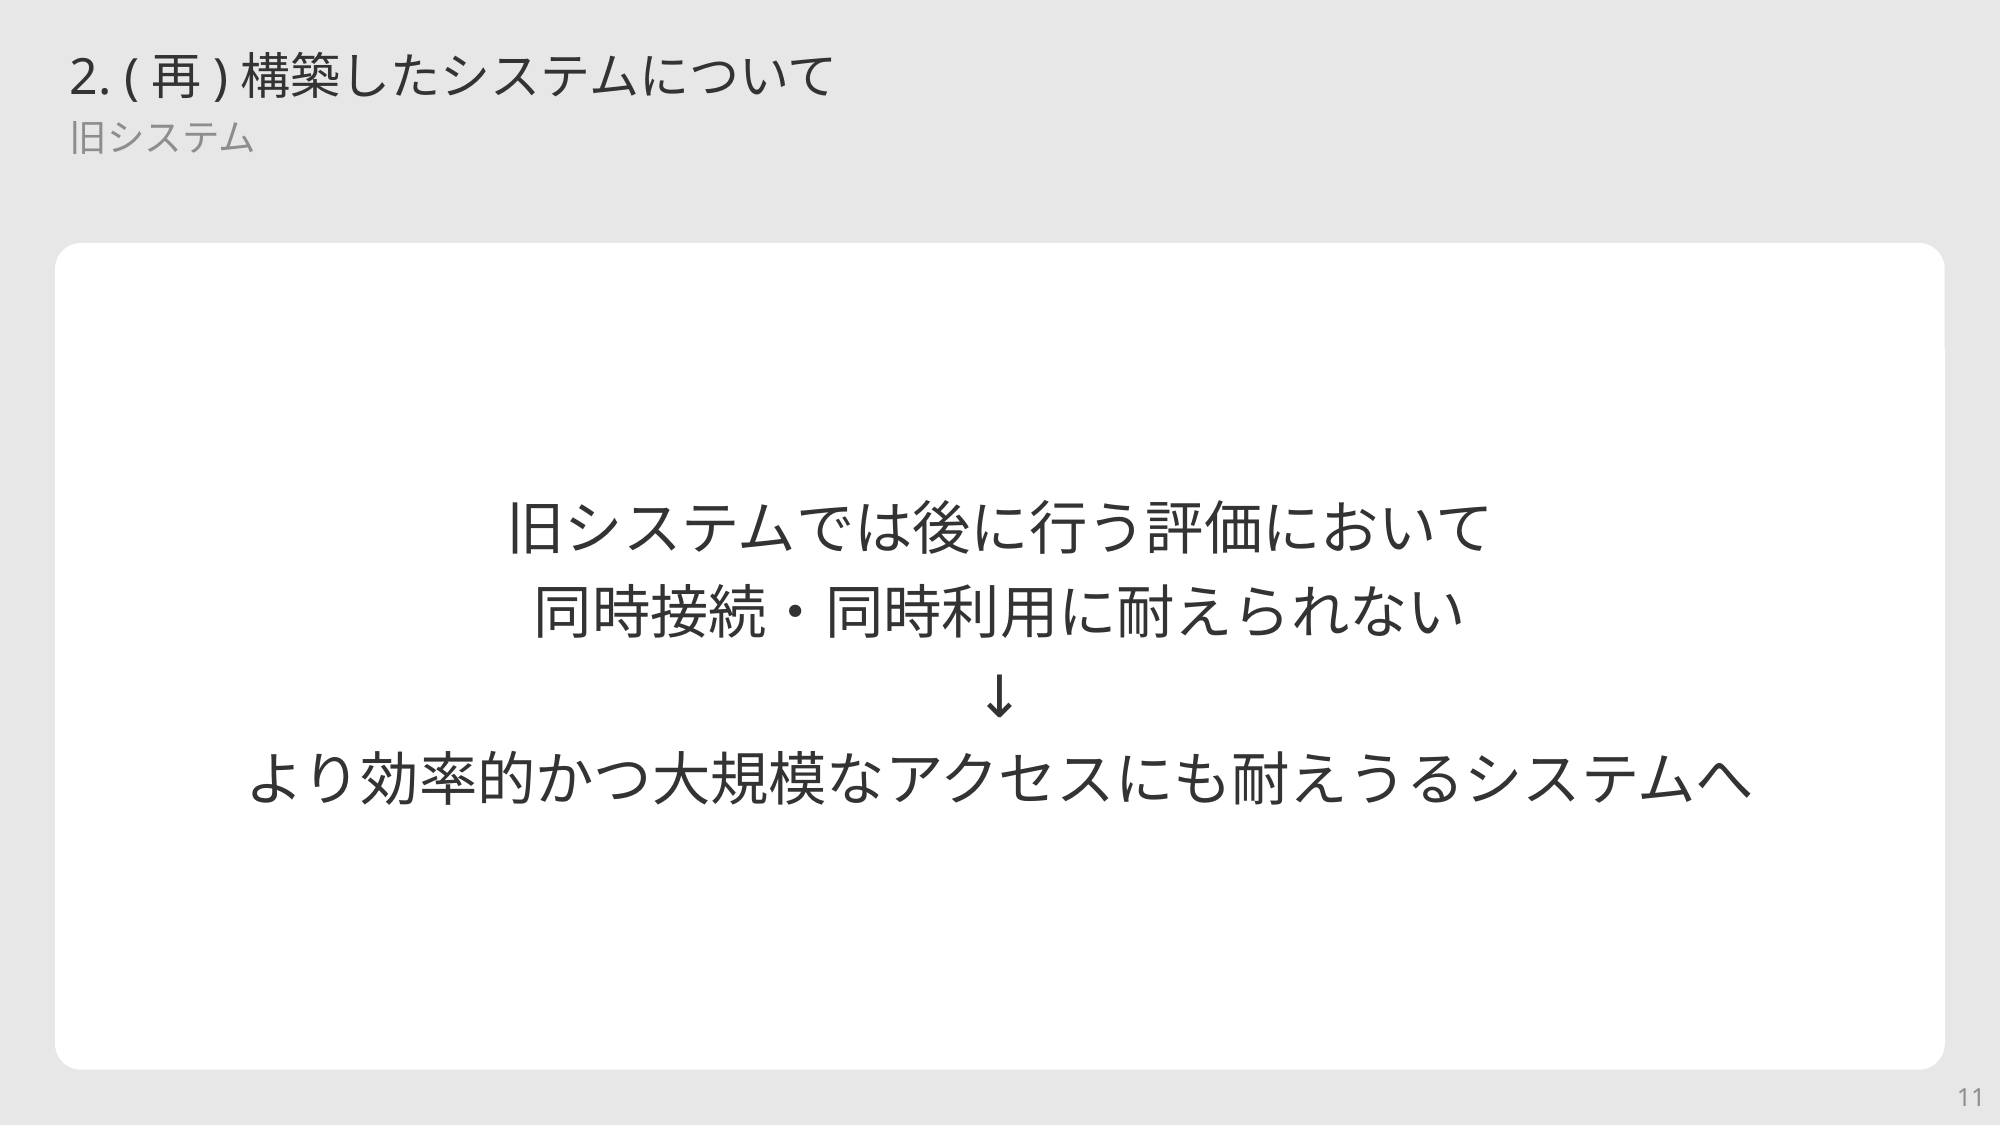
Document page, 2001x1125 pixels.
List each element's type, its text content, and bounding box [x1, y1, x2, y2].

list 旧システム [55, 112, 1945, 233]
list 旧システムでは後に行う評価において 同時接続・同時利用に耐えられない ↓ より効率的かつ大規模なアクセスにも耐えうるシステムへ [137, 299, 1863, 1014]
slide_number 11 [1889, 1070, 2000, 1125]
title 2. (再)構築したシステムについて [55, 44, 1945, 102]
